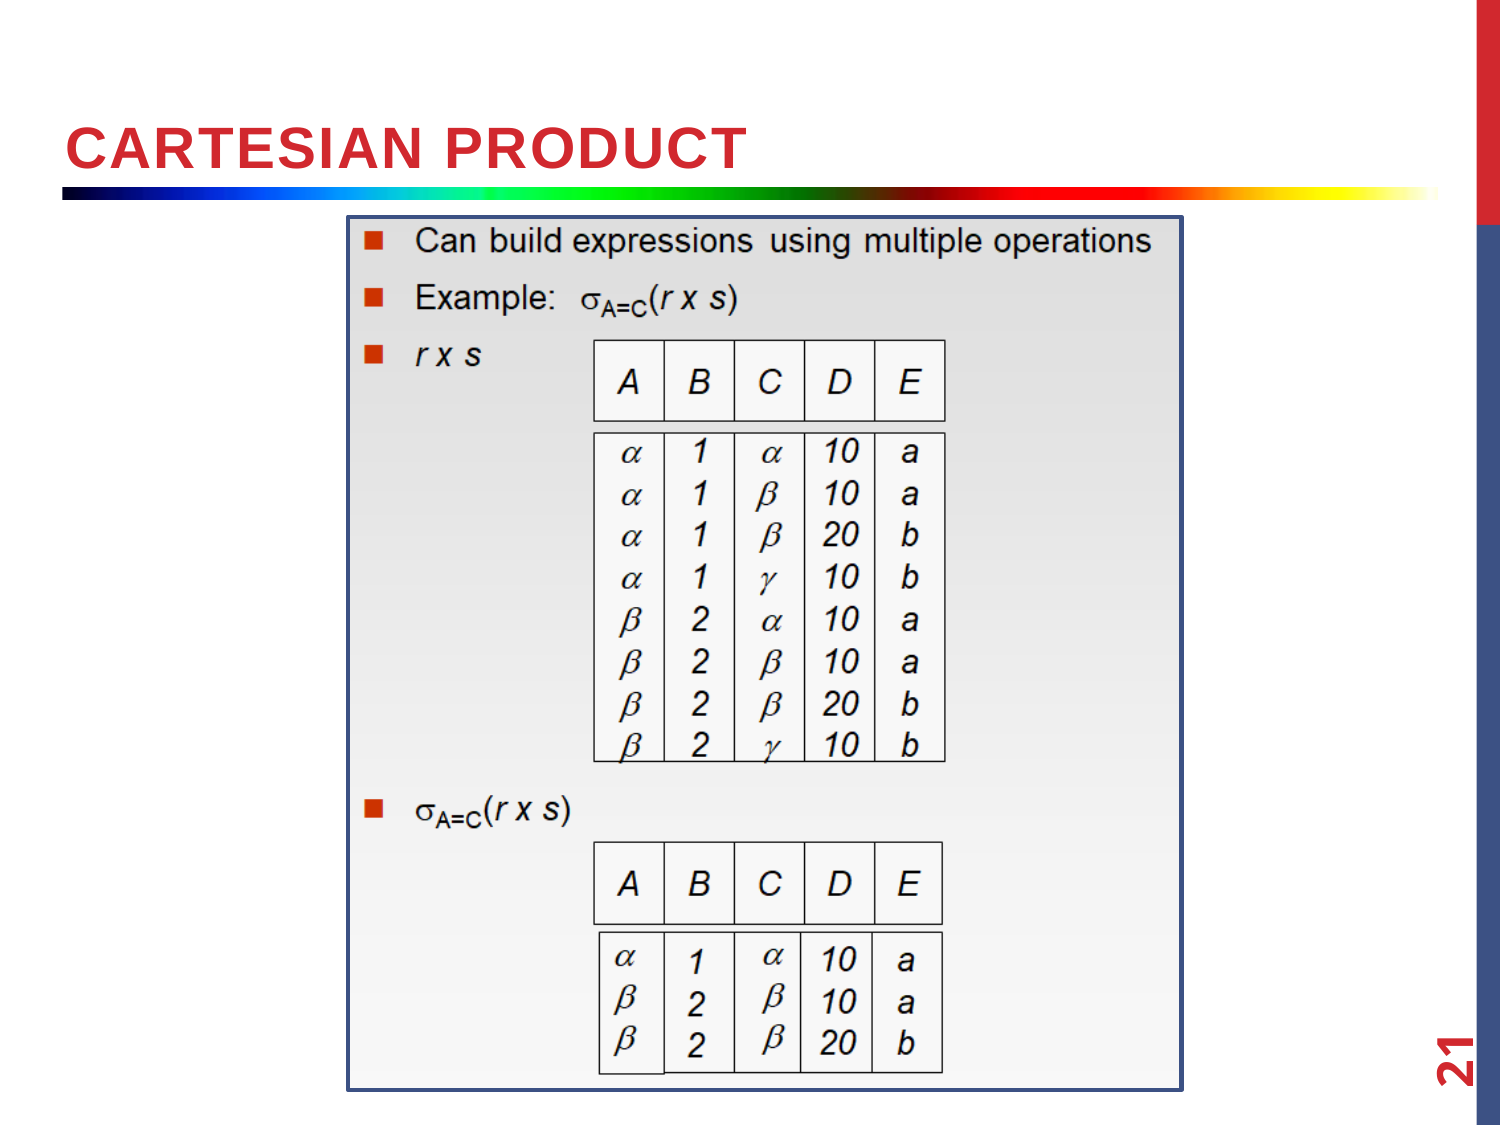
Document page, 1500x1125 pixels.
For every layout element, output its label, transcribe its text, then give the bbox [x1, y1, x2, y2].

picture [349, 218, 1180, 1089]
picture [382, 187, 1438, 200]
text_box Cartesian product [49, 75, 1325, 188]
slide_number 21 [1427, 887, 1488, 1104]
picture [62, 188, 355, 200]
